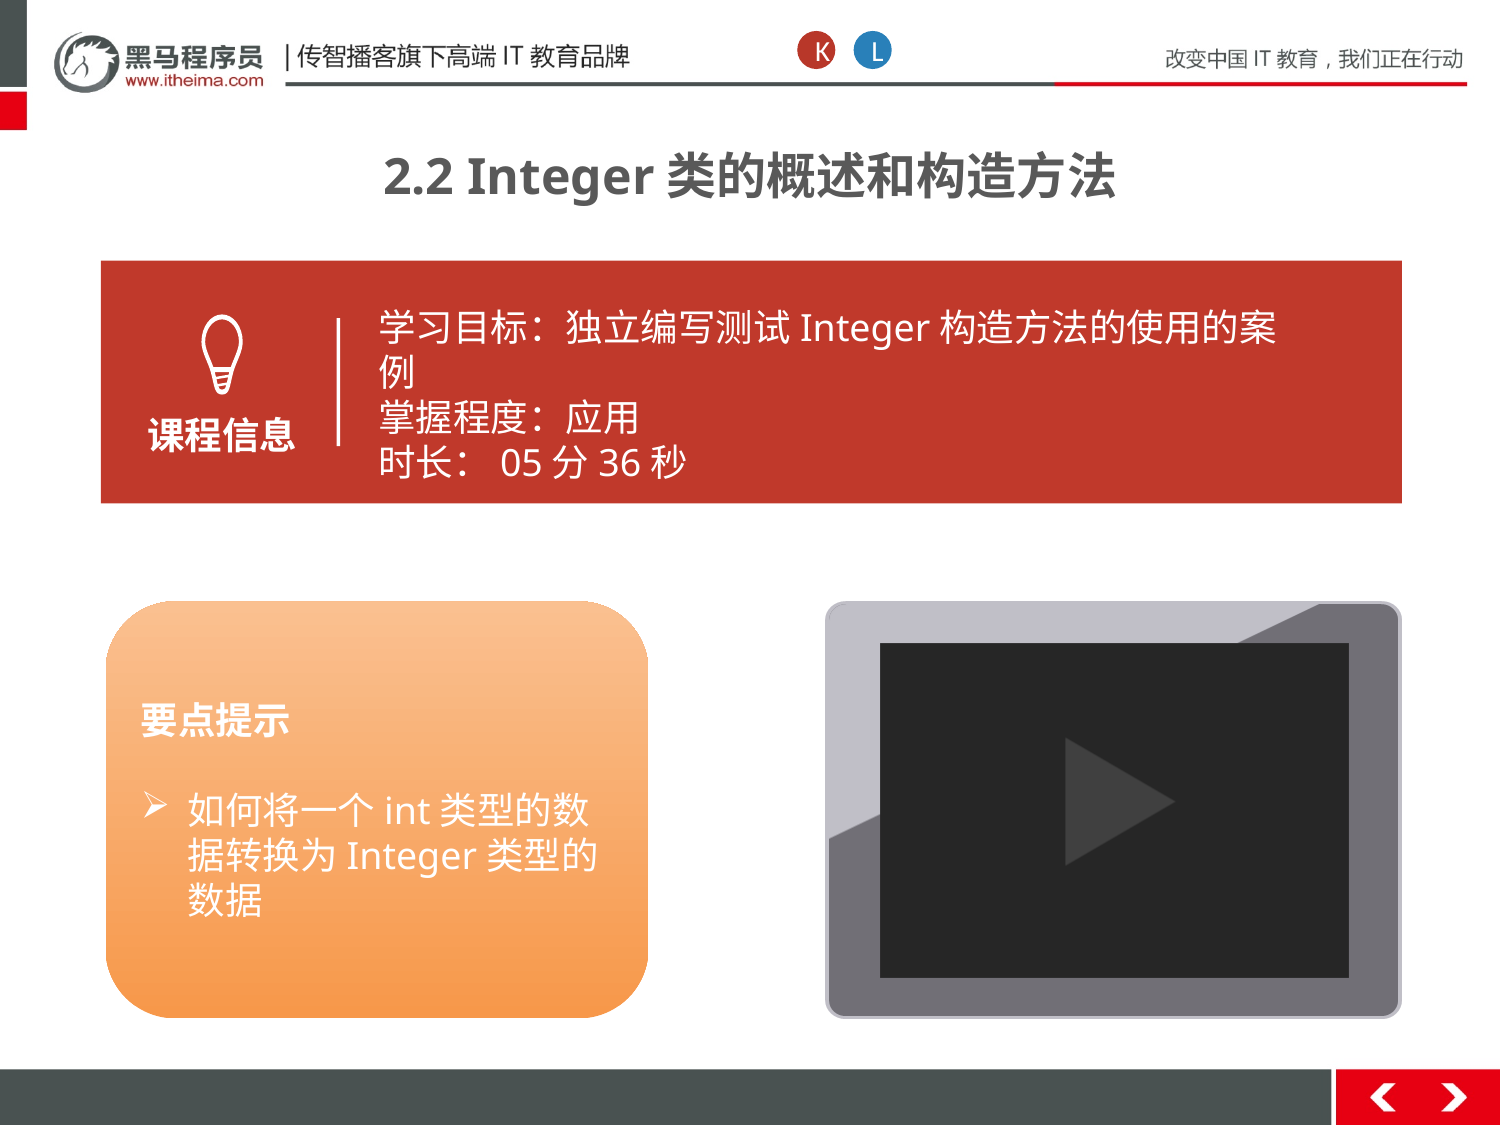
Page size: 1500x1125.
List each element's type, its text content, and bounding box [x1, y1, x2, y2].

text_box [130, 314, 314, 466]
text_box K [795, 28, 838, 72]
text_box 学习目标：独立编写测试Integer构造方法的使用的案例 掌握程度：应用 时长：05分36秒 [363, 296, 1329, 491]
text_box 2.2 Integer类的概述和构造方法 [0, 137, 1500, 209]
text_box [335, 316, 342, 448]
text_box [99, 258, 1404, 505]
text_box 要点提示 如何将一个int类型的数据转换为Integer类型的数据 [105, 601, 649, 1019]
picture [0, 0, 1500, 137]
text_box L [851, 28, 894, 72]
picture [0, 209, 1500, 1125]
